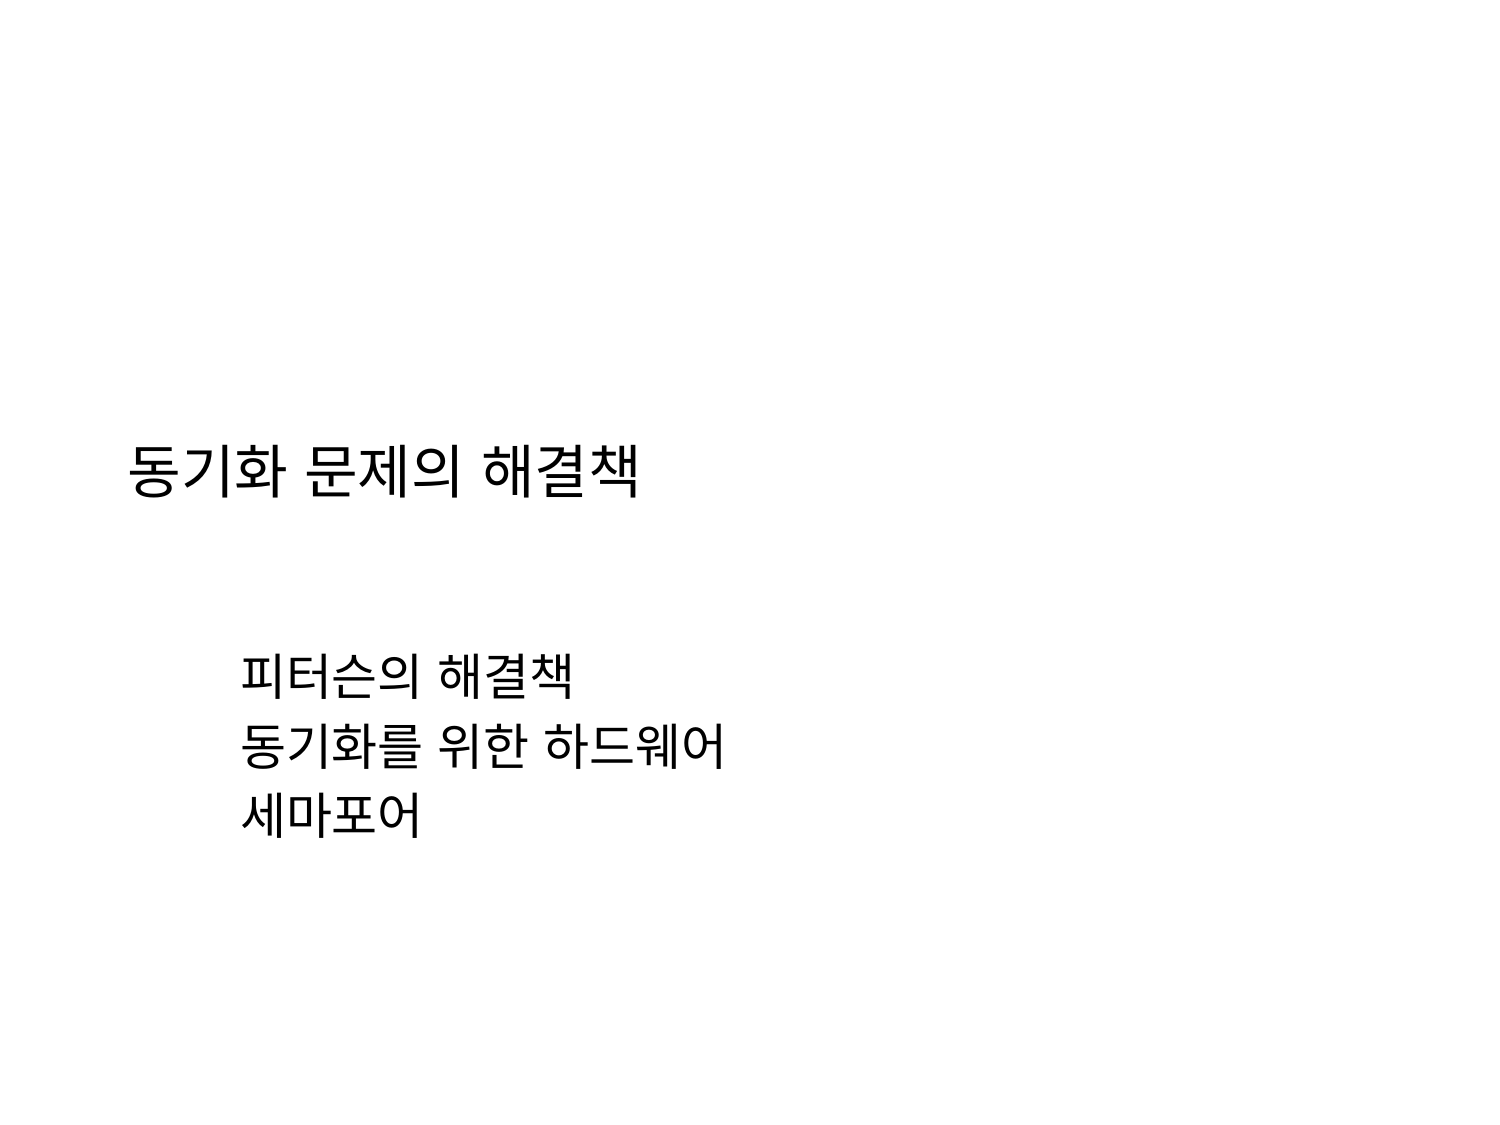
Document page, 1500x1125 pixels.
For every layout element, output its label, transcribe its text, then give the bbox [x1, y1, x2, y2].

subtitle 피터슨의 해결책 동기화를 위한 하드웨어 세마포어 [225, 637, 1275, 925]
title 동기화 문제의 해결책 [112, 349, 1388, 591]
